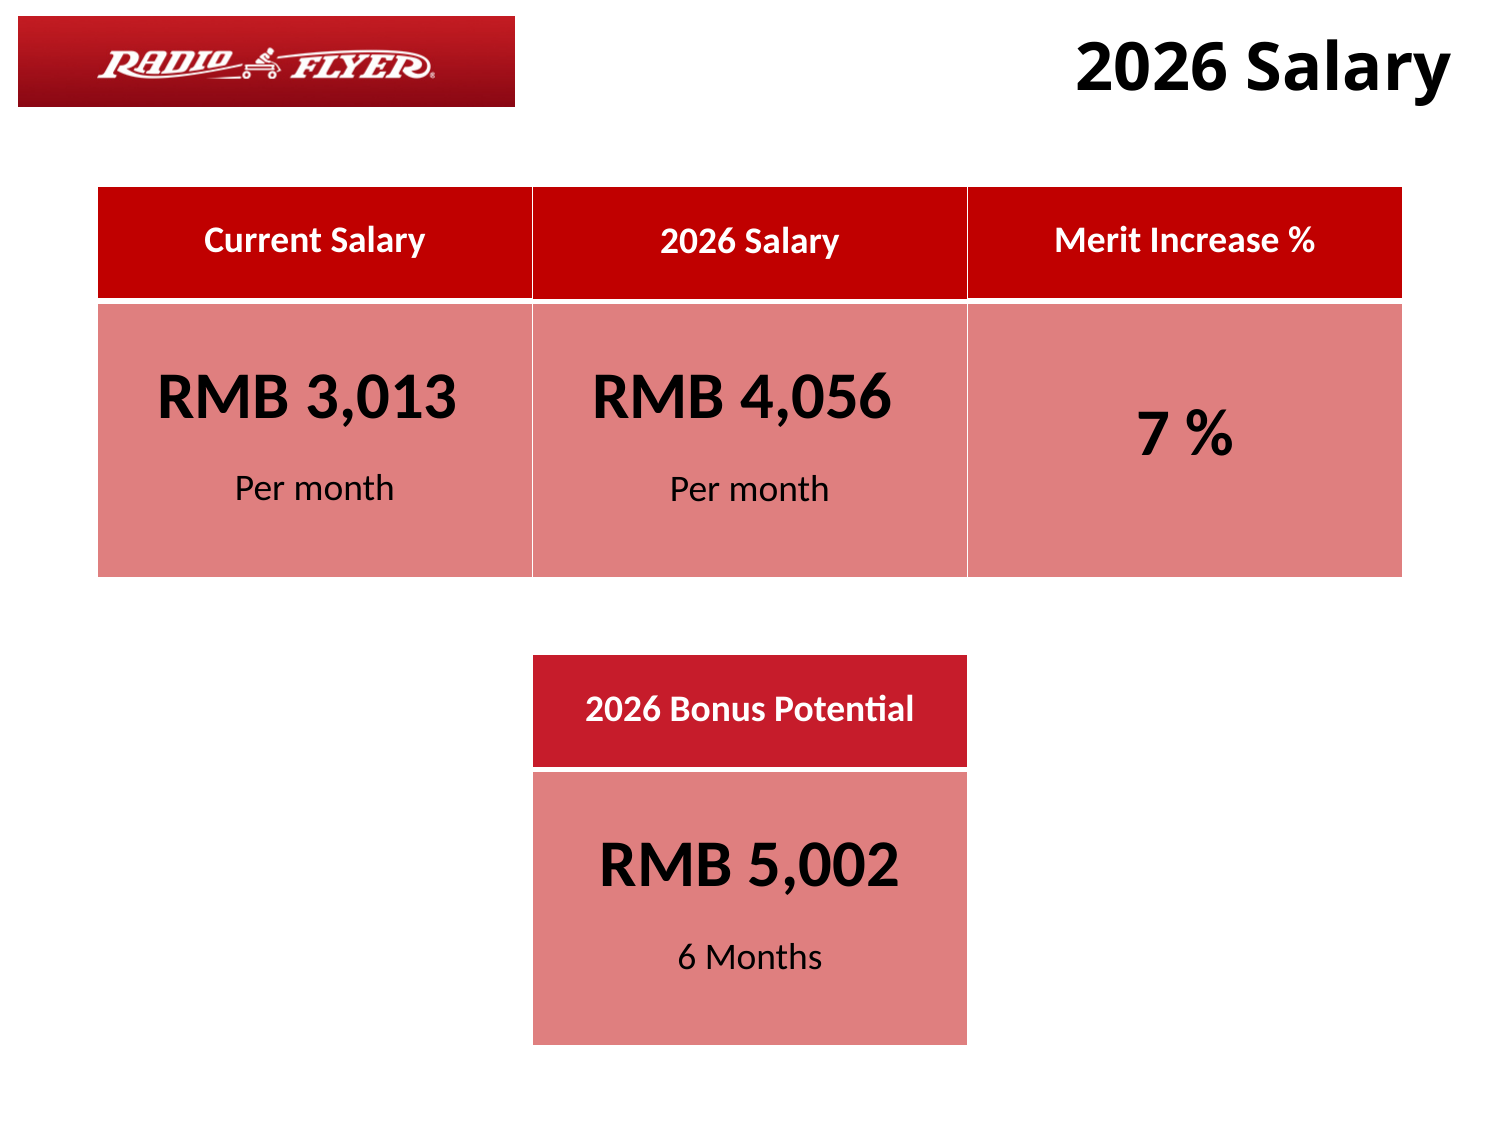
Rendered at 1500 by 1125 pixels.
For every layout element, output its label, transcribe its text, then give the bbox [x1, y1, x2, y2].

table_header 2026 Bonus Potential [533, 655, 967, 767]
table_cell RMB 4,056 Per month [533, 304, 967, 577]
table_header Merit Increase % [968, 187, 1402, 298]
title 2026 Salary [527, 16, 1467, 184]
table_cell 7 % [968, 304, 1402, 577]
picture [18, 16, 515, 107]
table_cell RMB 5,002 6 Months [533, 772, 967, 1045]
table_cell RMB 3,013 Per month [98, 304, 532, 577]
table_header 2026 Salary [533, 187, 967, 299]
table_header Current Salary [98, 187, 532, 298]
